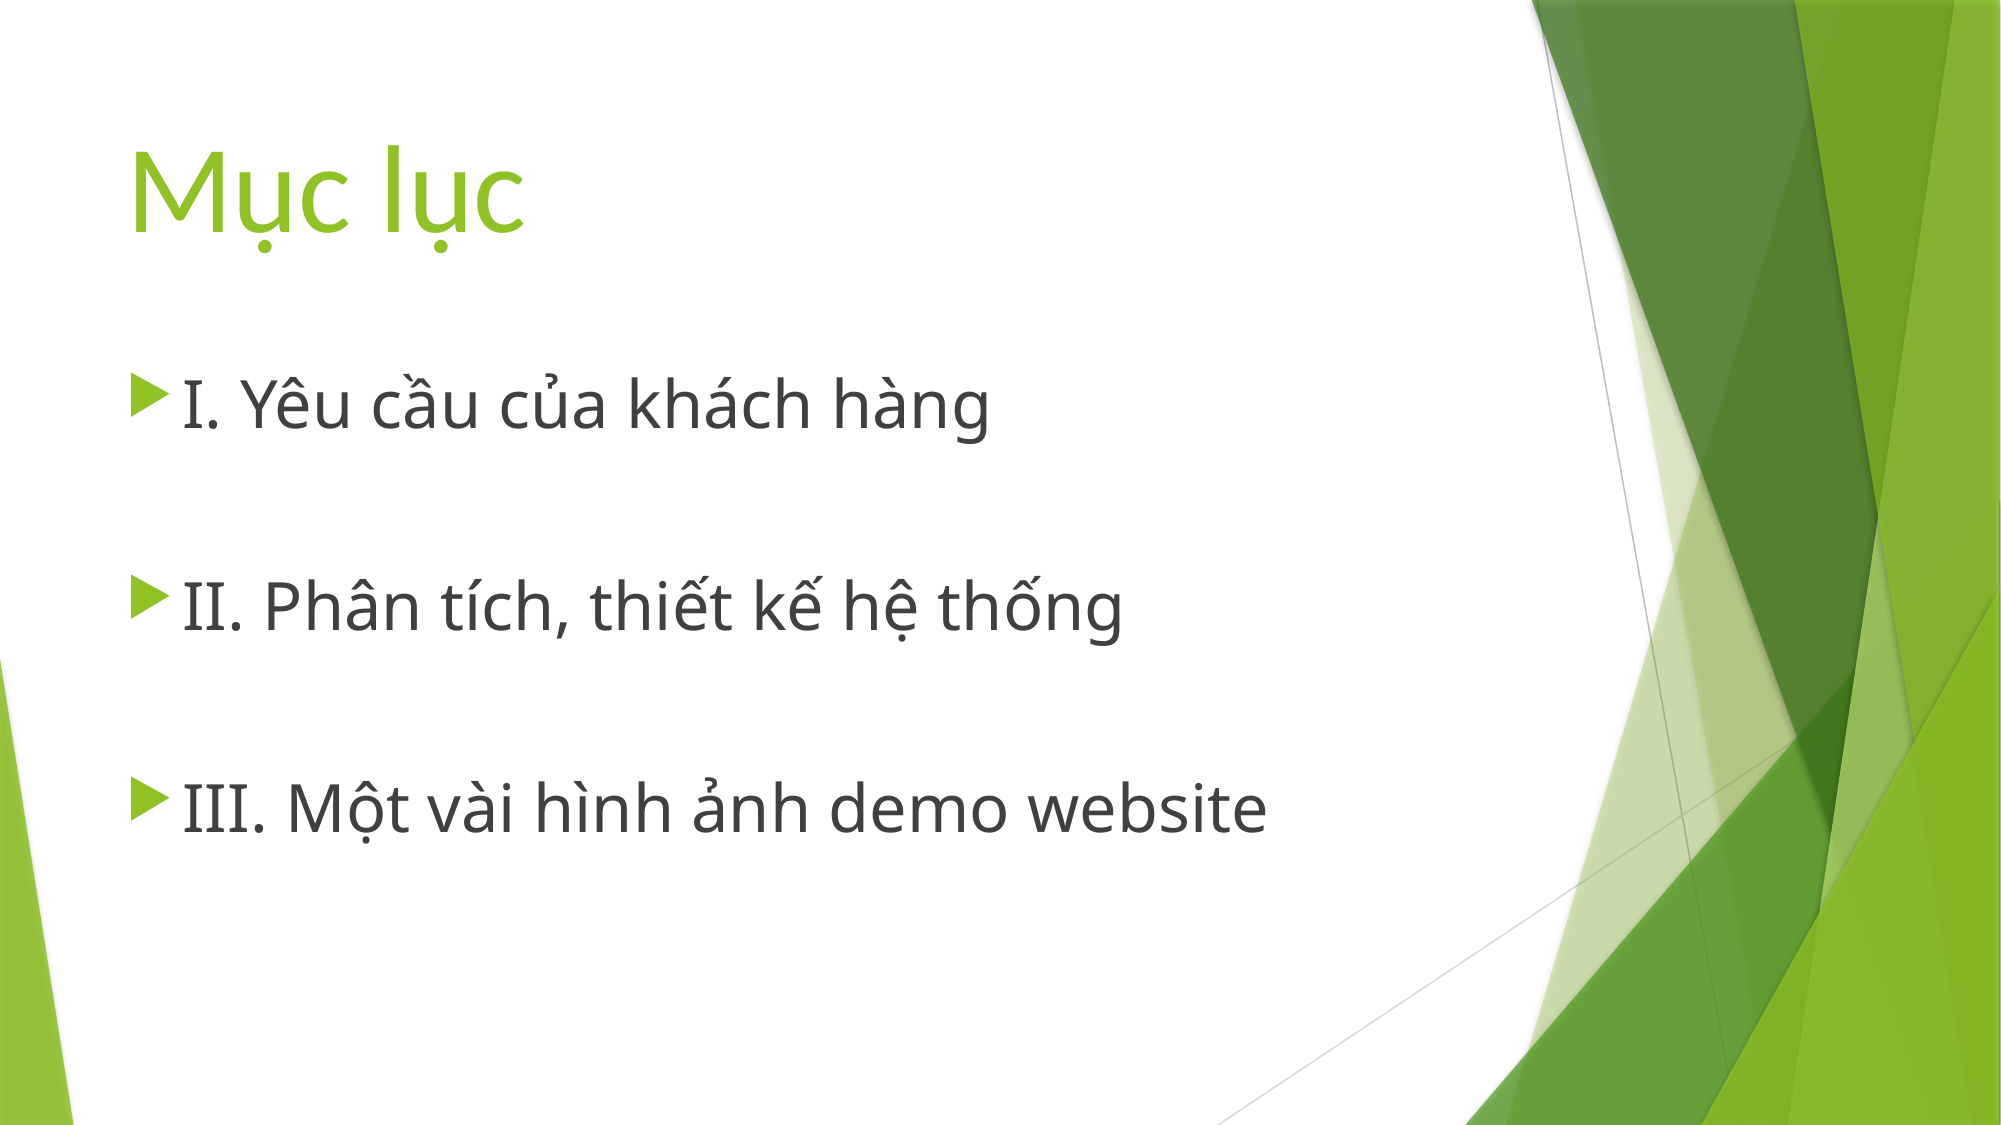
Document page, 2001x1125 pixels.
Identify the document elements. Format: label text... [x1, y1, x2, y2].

title Mục lục [111, 99, 1522, 317]
list I. Yêu cầu của khách hàng II. Phân tích, thiết kế hệ thống III. Một vài hình ảnh demo website [111, 354, 1522, 992]
